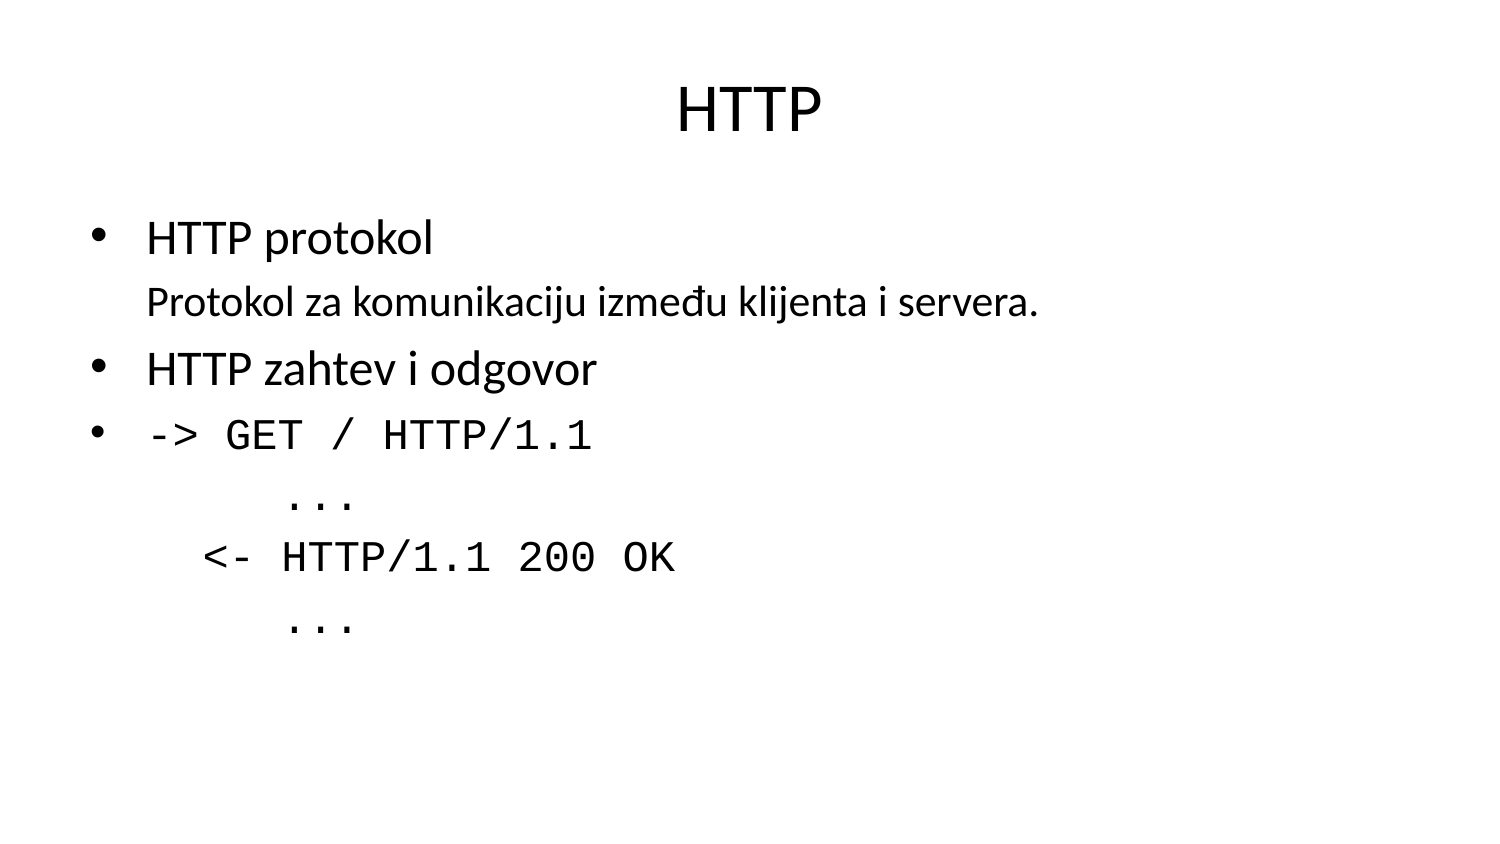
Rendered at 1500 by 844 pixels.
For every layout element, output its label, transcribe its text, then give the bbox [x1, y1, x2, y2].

list HTTP protokol Protokol za komunikaciju između klijenta i servera. HTTP zahtev i odgovor -> GET / HTTP/1.1 ... <- HTTP/1.1 200 OK ... [75, 196, 1425, 754]
title HTTP [75, 33, 1425, 175]
